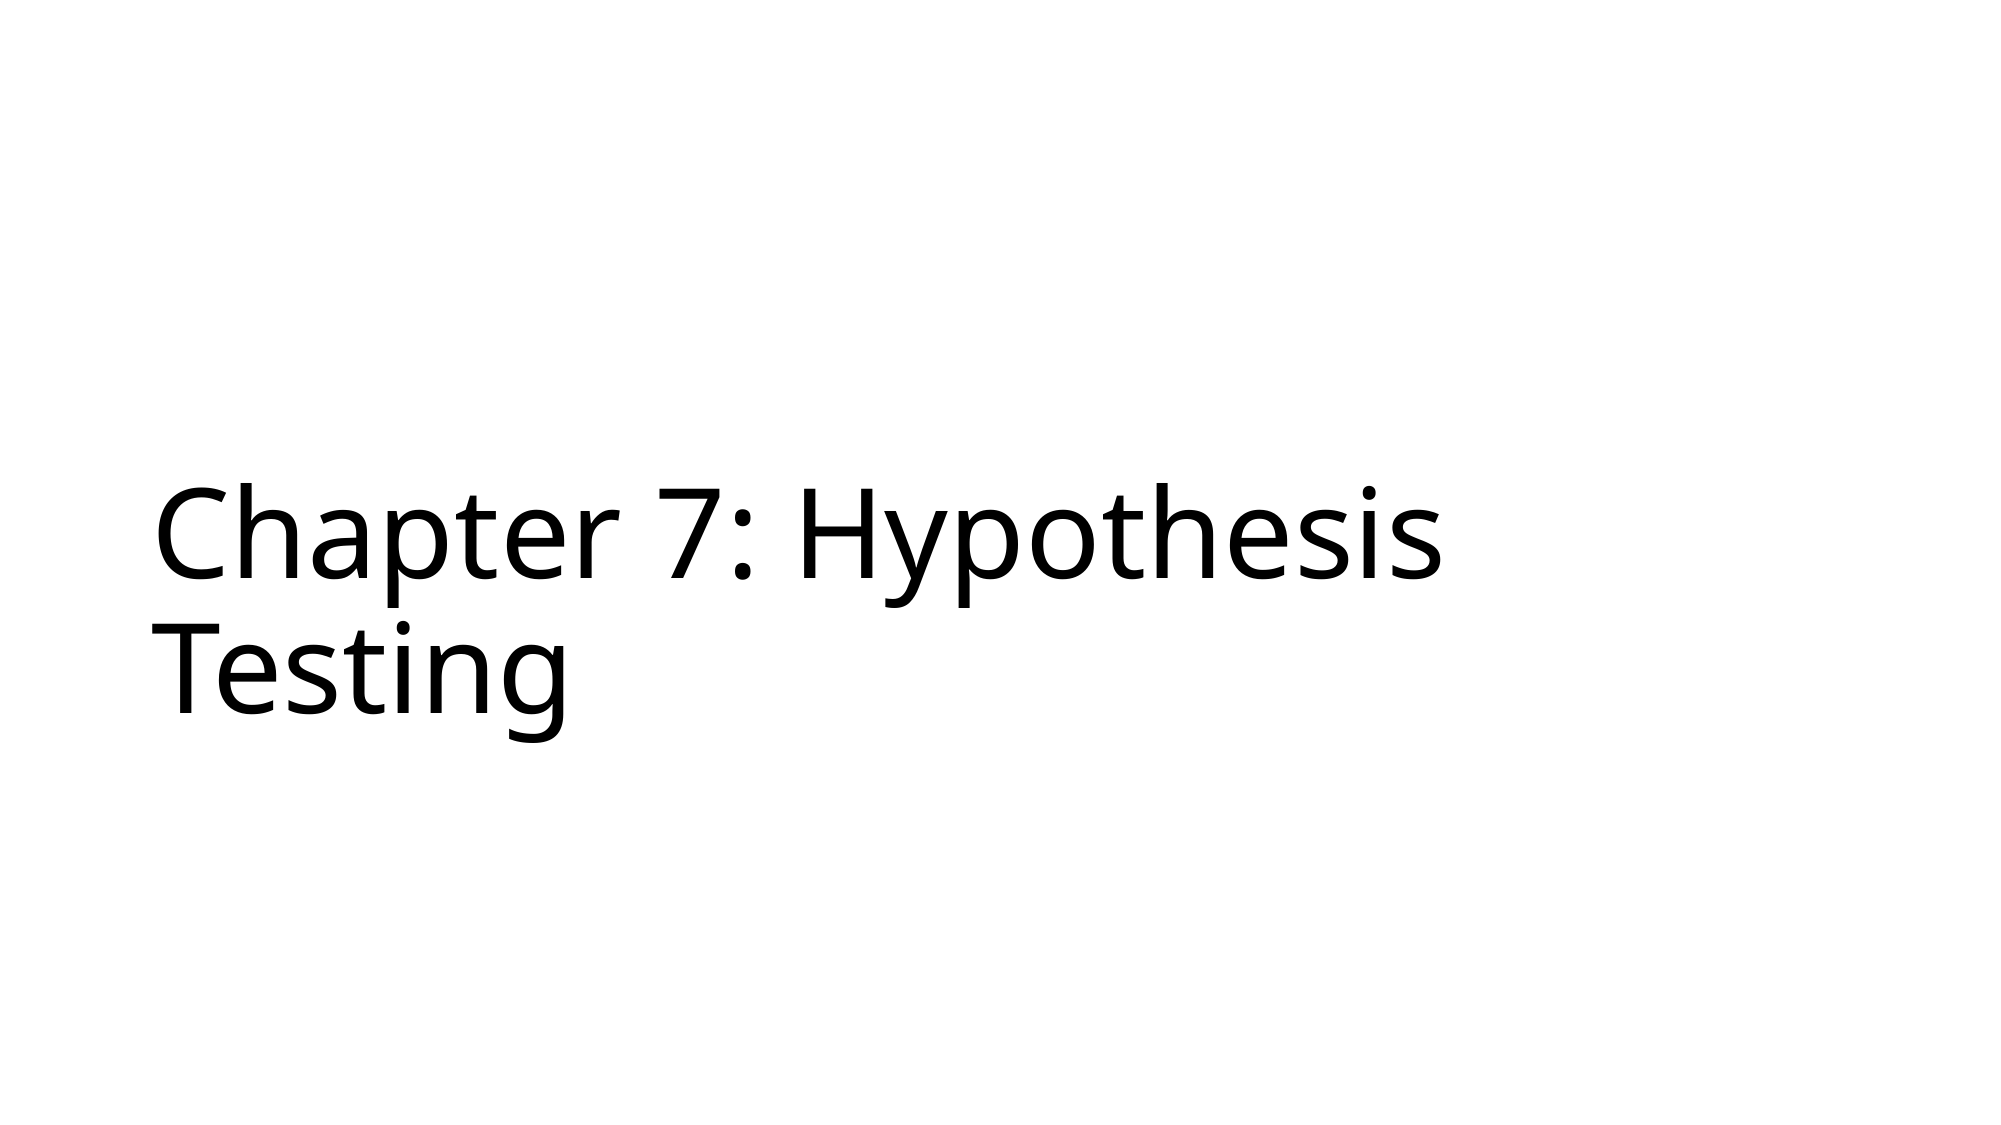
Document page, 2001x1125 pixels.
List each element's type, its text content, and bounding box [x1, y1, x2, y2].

title Chapter 7: Hypothesis Testing [136, 280, 1862, 749]
